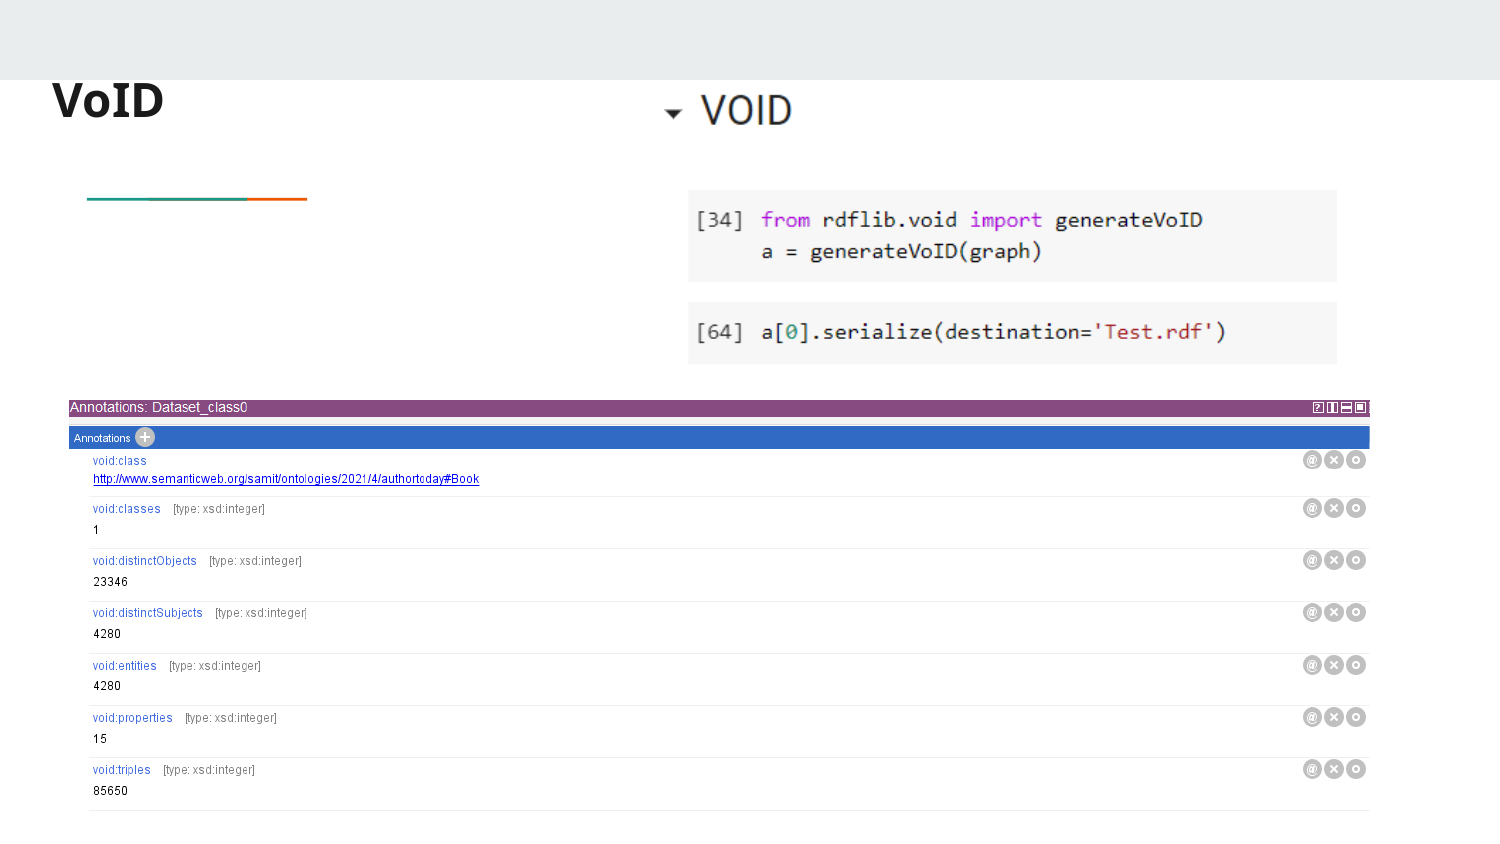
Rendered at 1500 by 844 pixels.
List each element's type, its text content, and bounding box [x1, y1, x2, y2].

picture [663, 81, 1337, 374]
title VoID [37, 54, 1299, 143]
picture [68, 400, 1371, 814]
